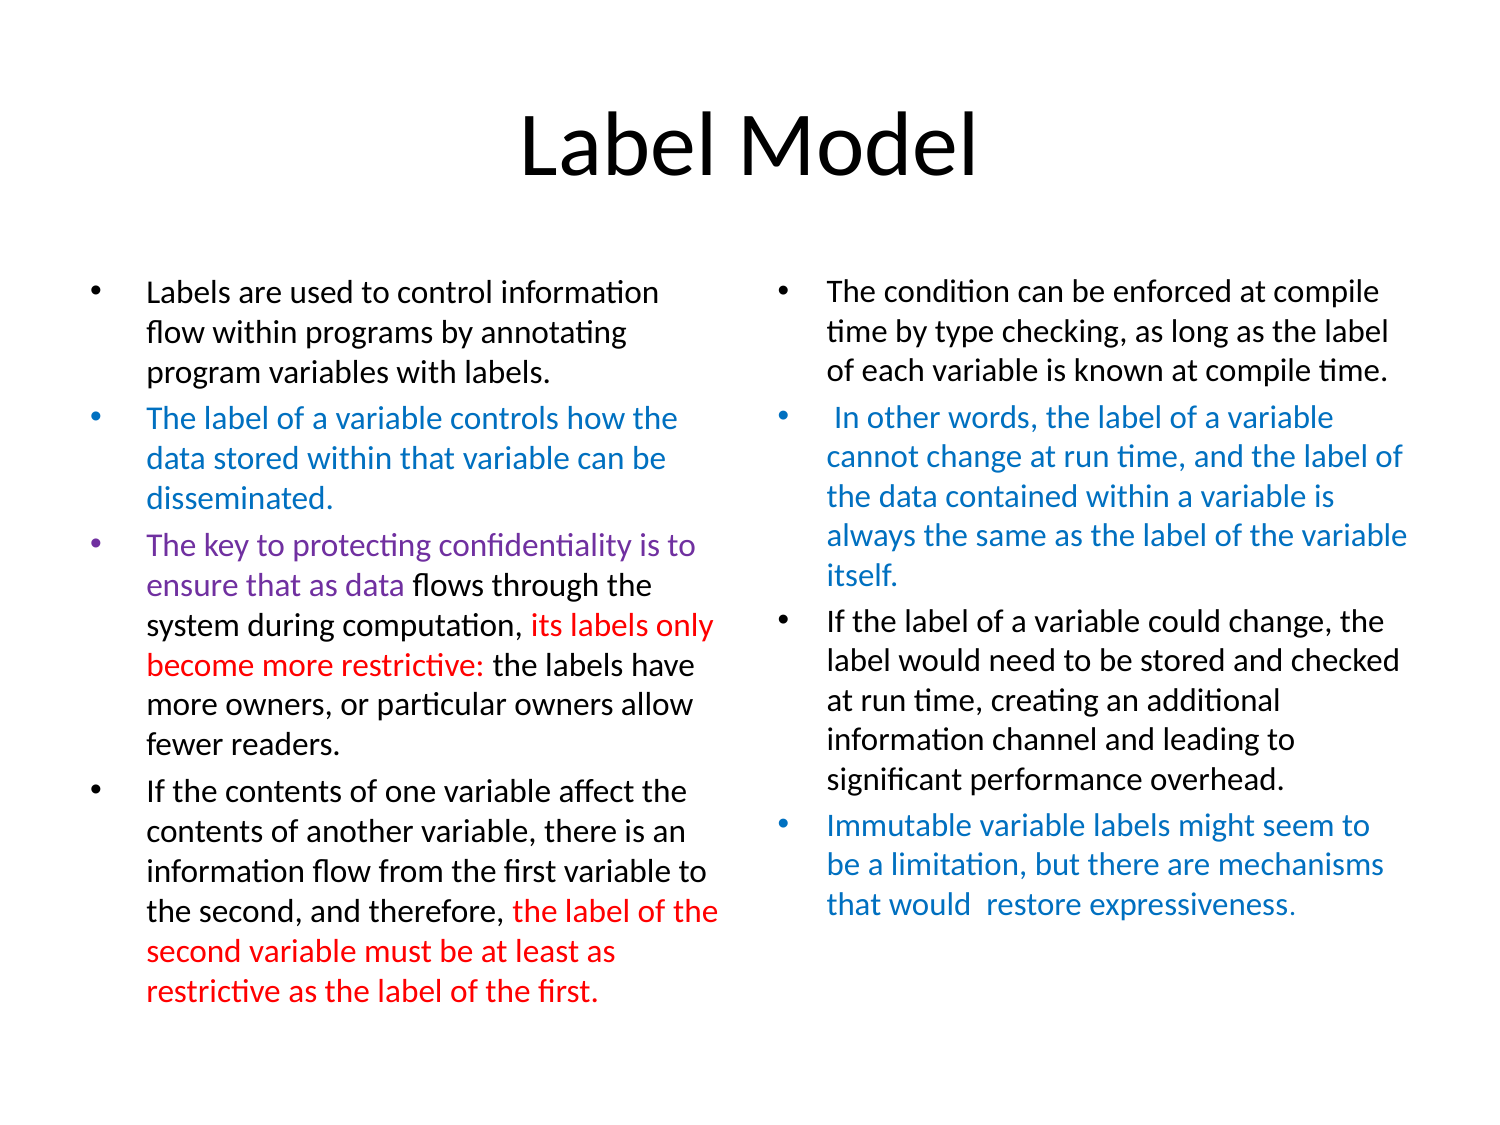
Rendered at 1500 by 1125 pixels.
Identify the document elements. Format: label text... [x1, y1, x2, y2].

list Labels are used to control information flow within programs by annotating program variables with labels. The label of a variable controls how the data stored within that variable can be disseminated. The key to protecting confidentiality is to ensure that as data flows through the system during computation, its labels only become more restrictive: the labels have more owners, or particular owners allow fewer readers. If the contents of one variable affect the contents of another variable, there is an information flow from the first variable to the second, and therefore, the label of the second variable must be at least as restrictive as the label of the first. [75, 262, 738, 1005]
list The condition can be enforced at compile time by type checking, as long as the label of each variable is known at compile time. In other words, the label of a variable cannot change at run time, and the label of the data contained within a variable is always the same as the label of the variable itself. If the label of a variable could change, the label would need to be stored and checked at run time, creating an additional information channel and leading to significant performance overhead. Immutable variable labels might seem to be a limitation, but there are mechanisms that would restore expressiveness. [762, 262, 1425, 1005]
title Label Model [75, 45, 1425, 233]
